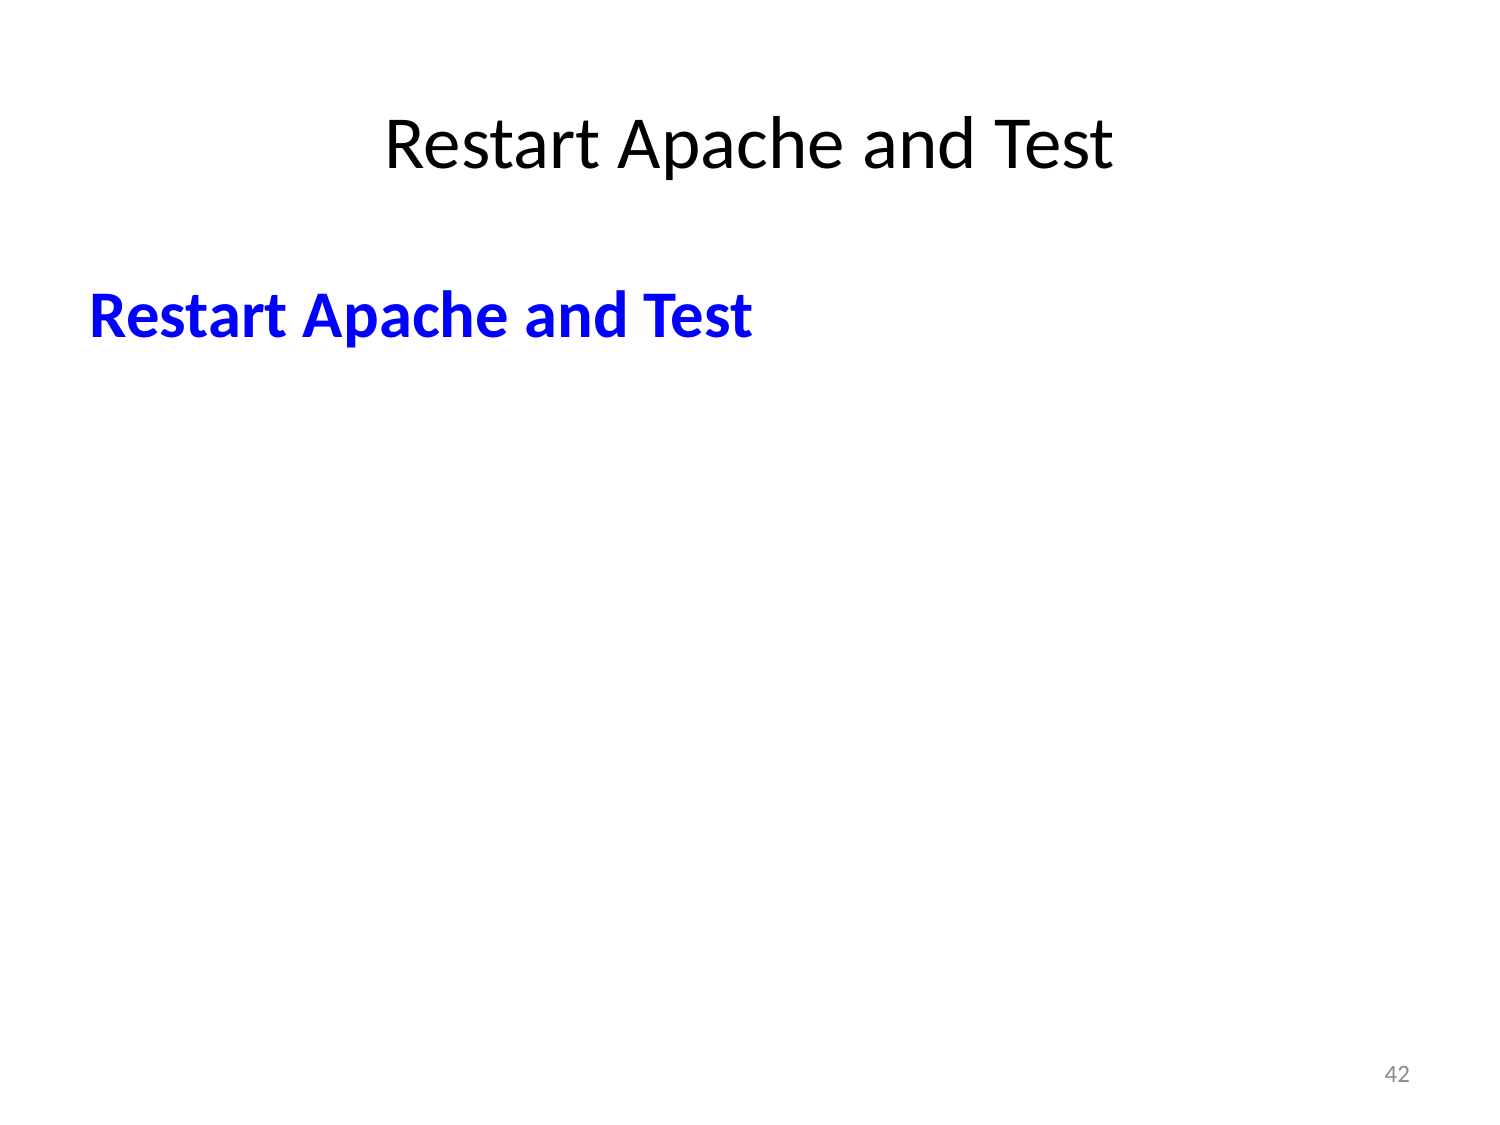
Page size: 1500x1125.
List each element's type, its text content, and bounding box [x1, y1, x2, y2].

title Restart Apache and Test [74, 51, 1425, 226]
list Restart Apache and Test [74, 263, 1425, 993]
slide_number 42 [1074, 1042, 1425, 1103]
